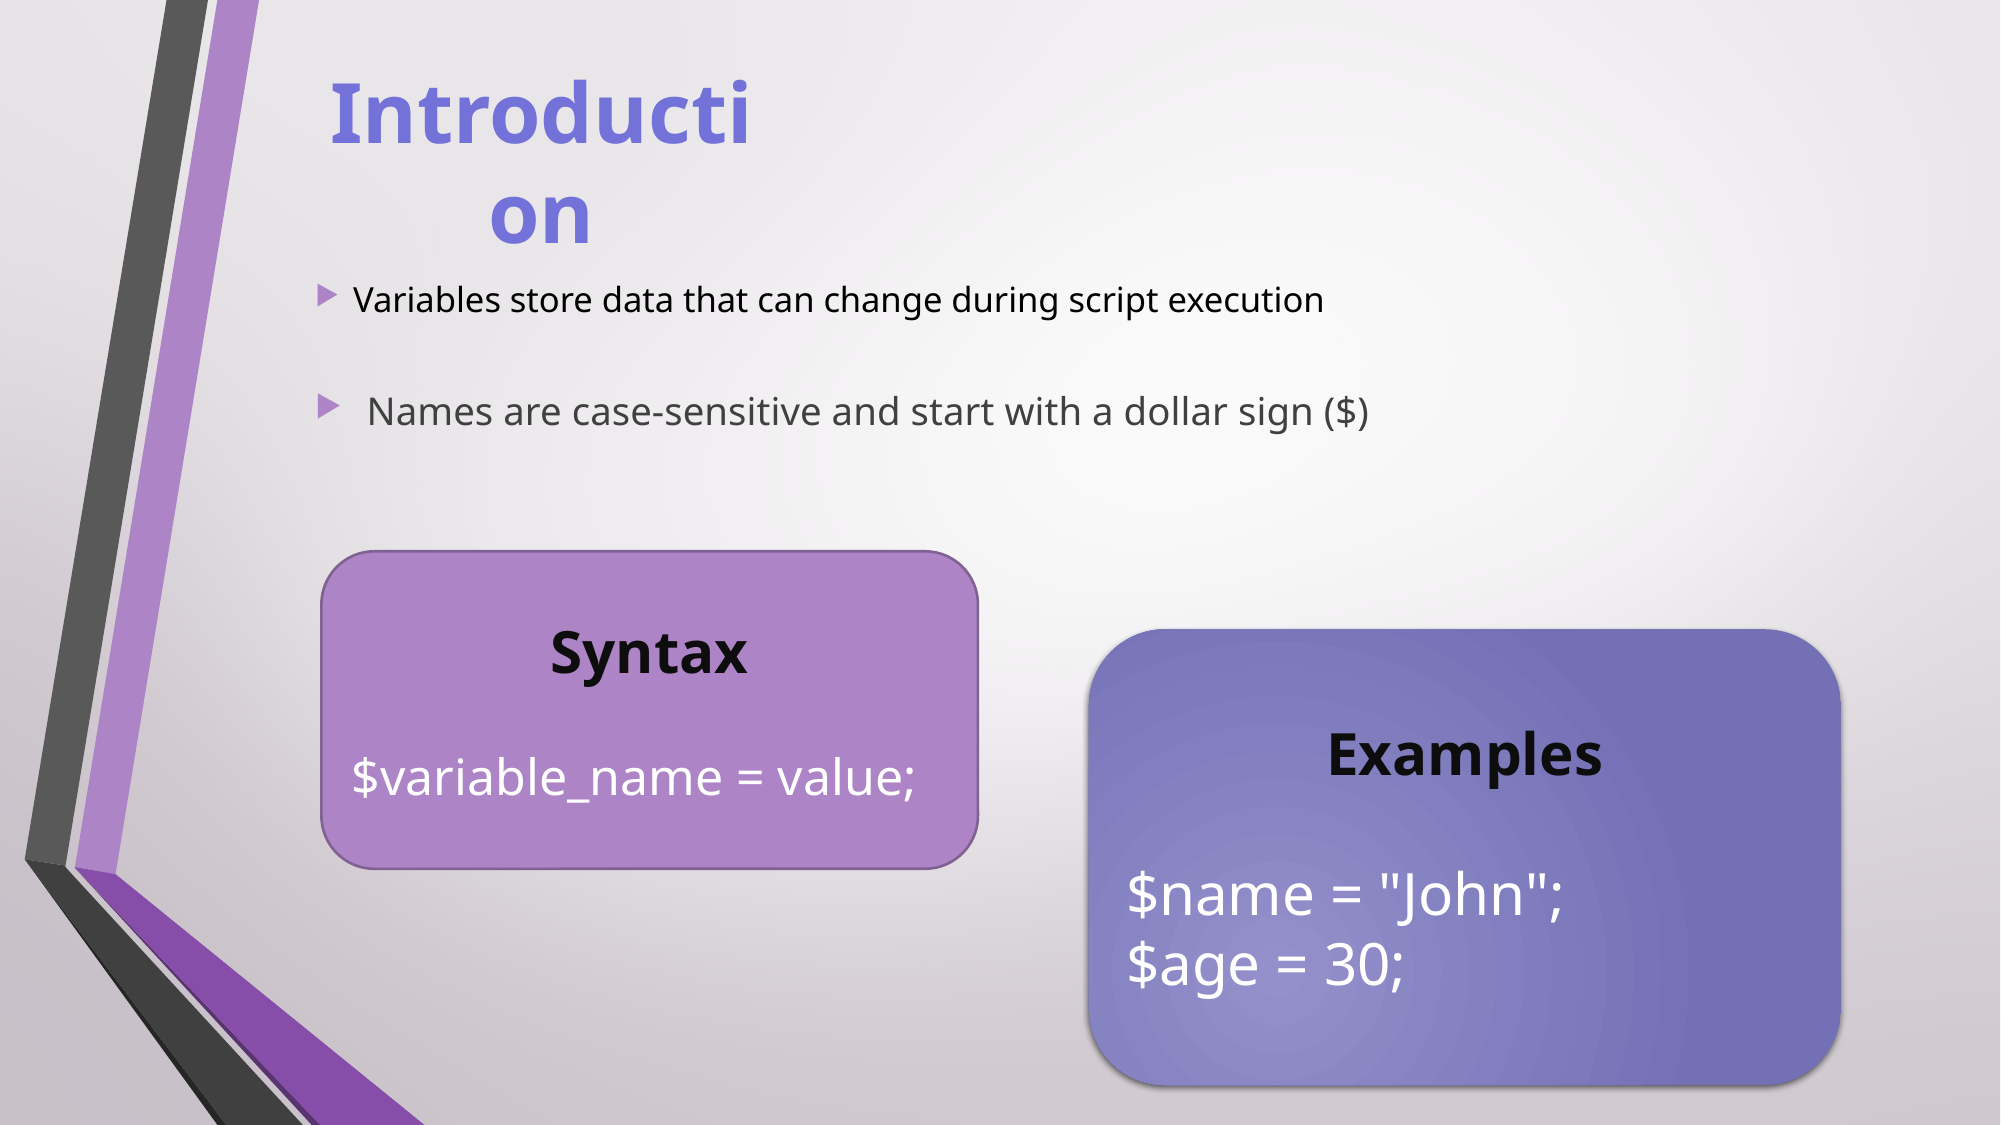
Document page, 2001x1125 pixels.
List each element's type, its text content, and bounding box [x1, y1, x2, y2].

text_box Examples $name = "John"; $age = 30; [1088, 629, 1841, 1086]
text_box Names are case-sensitive and start with a dollar sign ($) [300, 379, 1417, 452]
text_box Syntax $variable_name = value; [320, 549, 980, 871]
title Introduction [300, 101, 784, 219]
list Variables store data that can change during script execution [300, 262, 1417, 336]
